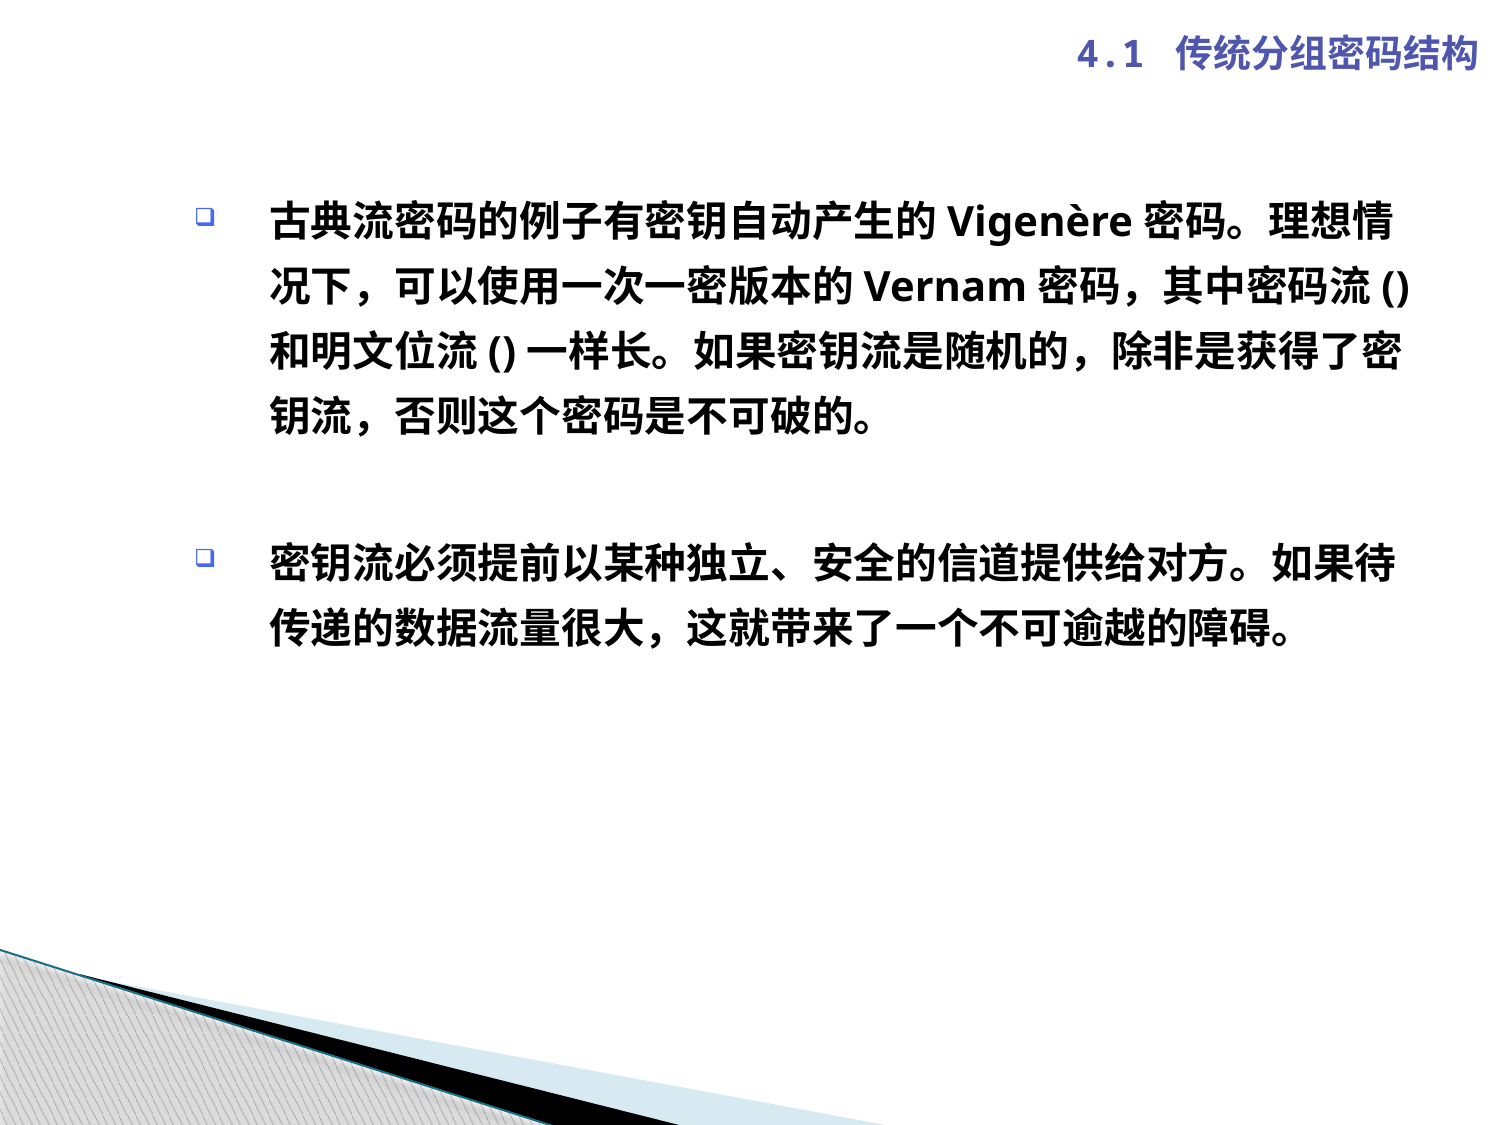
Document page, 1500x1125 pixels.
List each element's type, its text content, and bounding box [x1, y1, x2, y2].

text_box 4.1 传统分组密码结构 [1057, 0, 1499, 104]
